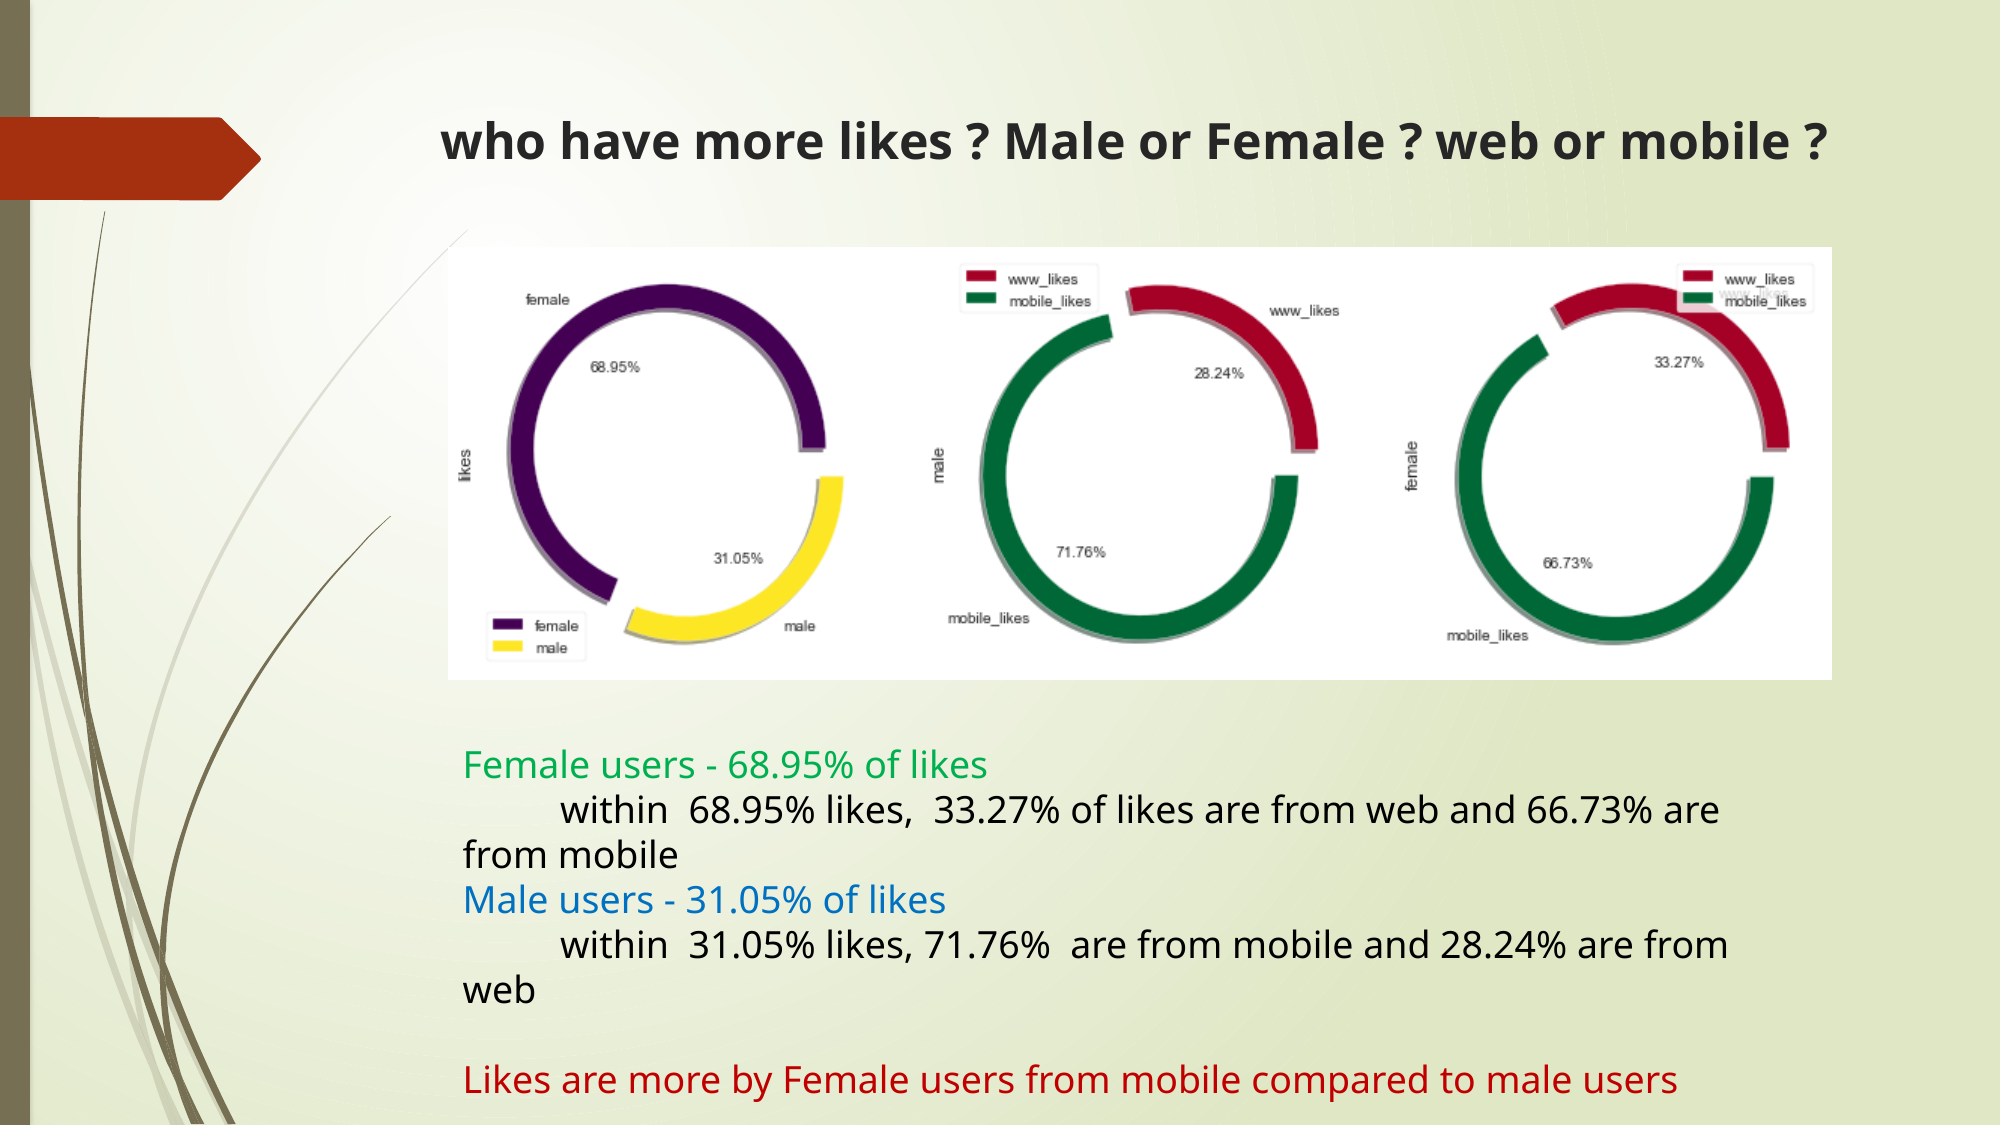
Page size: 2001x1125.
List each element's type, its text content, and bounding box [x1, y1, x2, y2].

title who have more likes ? Male or Female ? web or mobile ? [425, 102, 1888, 264]
picture [447, 247, 1833, 680]
text_box Female users - 68.95% of likes within 68.95% likes, 33.27% of likes are from web and 66.73% are from mobile Male users - 31.05% of likes within 31.05% likes, 71.76% are from mobile and 28.24% are from web Likes are more by Female users from mobile compared to male users [447, 733, 1749, 1125]
